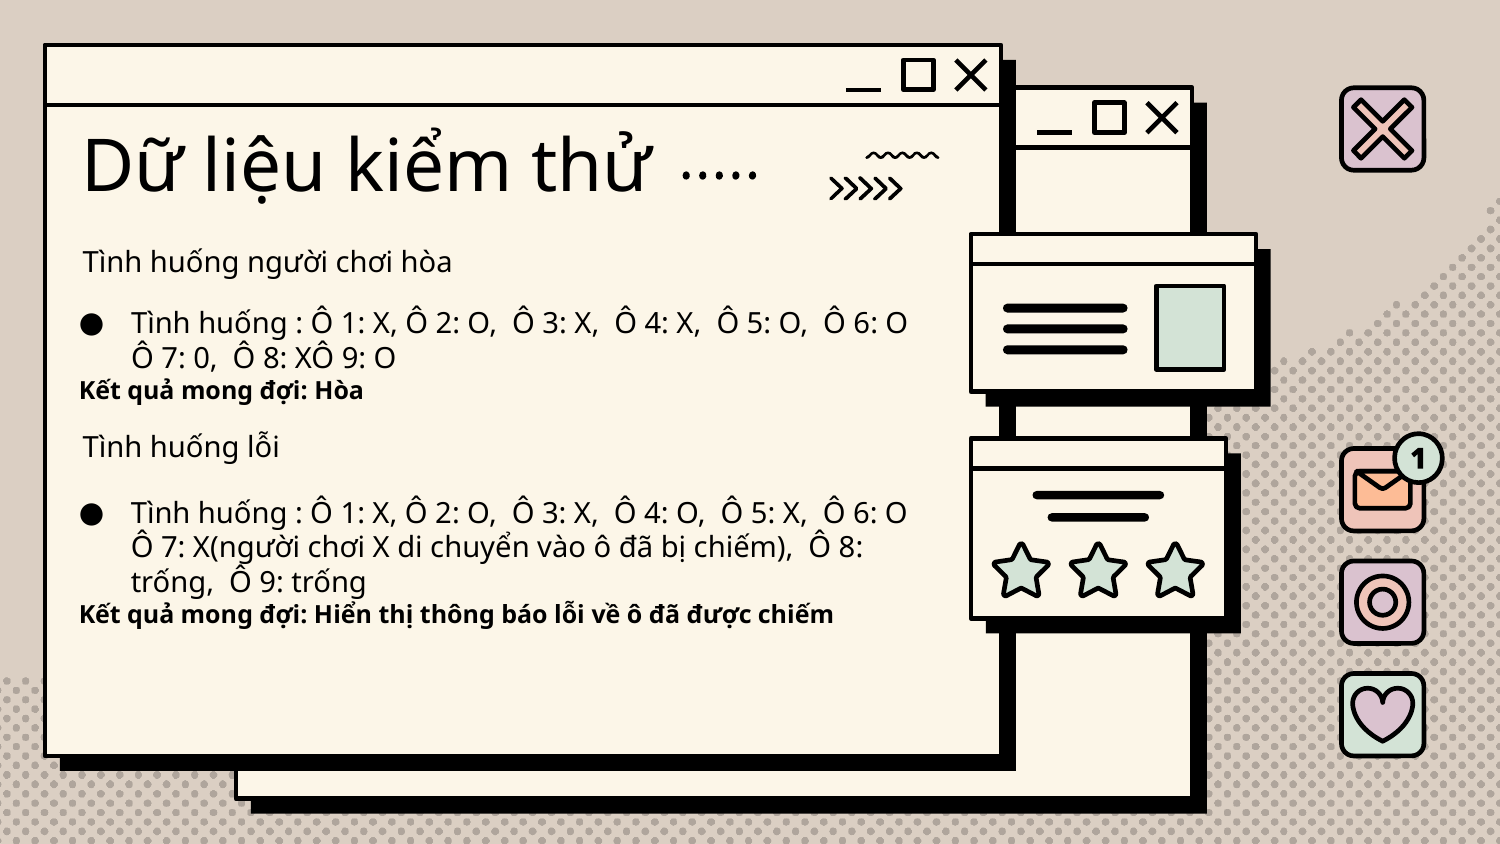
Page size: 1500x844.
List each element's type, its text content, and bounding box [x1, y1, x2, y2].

text_box [748, 171, 757, 180]
title Dữ liệu kiểm thử [66, 103, 700, 186]
text_box [829, 176, 844, 201]
text_box [699, 171, 707, 180]
text_box [843, 176, 858, 201]
text_box Tình huống : Ô 1: X, Ô 2: O, Ô 3: X, Ô 4: O, Ô 5: X, Ô 6: O Ô 7: X(người chơi X di chuyển vào ô đã bị chiếm), Ô 8: trống, Ô 9: trống Kết quả mong đợi: Hiển thị thông báo lỗi về ô đã được chiếm [40, 478, 949, 608]
text_box [888, 176, 903, 201]
list Tình huống : Ô 1: X, Ô 2: O, Ô 3: X, Ô 4: X, Ô 5: O, Ô 6: O Ô 7: 0, Ô 8: XÔ 9: O Kết quả mong đợi: Hòa [40, 289, 960, 419]
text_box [1341, 673, 1425, 757]
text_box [1331, 77, 1434, 181]
text_box [682, 171, 690, 180]
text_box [970, 233, 1271, 407]
text_box [715, 171, 723, 180]
text_box [732, 171, 740, 180]
text_box [873, 176, 888, 201]
text_box [865, 151, 940, 160]
text_box Tình huống người chơi hòa [67, 235, 618, 286]
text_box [1341, 433, 1445, 532]
text_box Tình huống lỗi [67, 421, 618, 472]
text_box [970, 438, 1242, 634]
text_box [1341, 560, 1425, 644]
text_box [858, 176, 874, 201]
